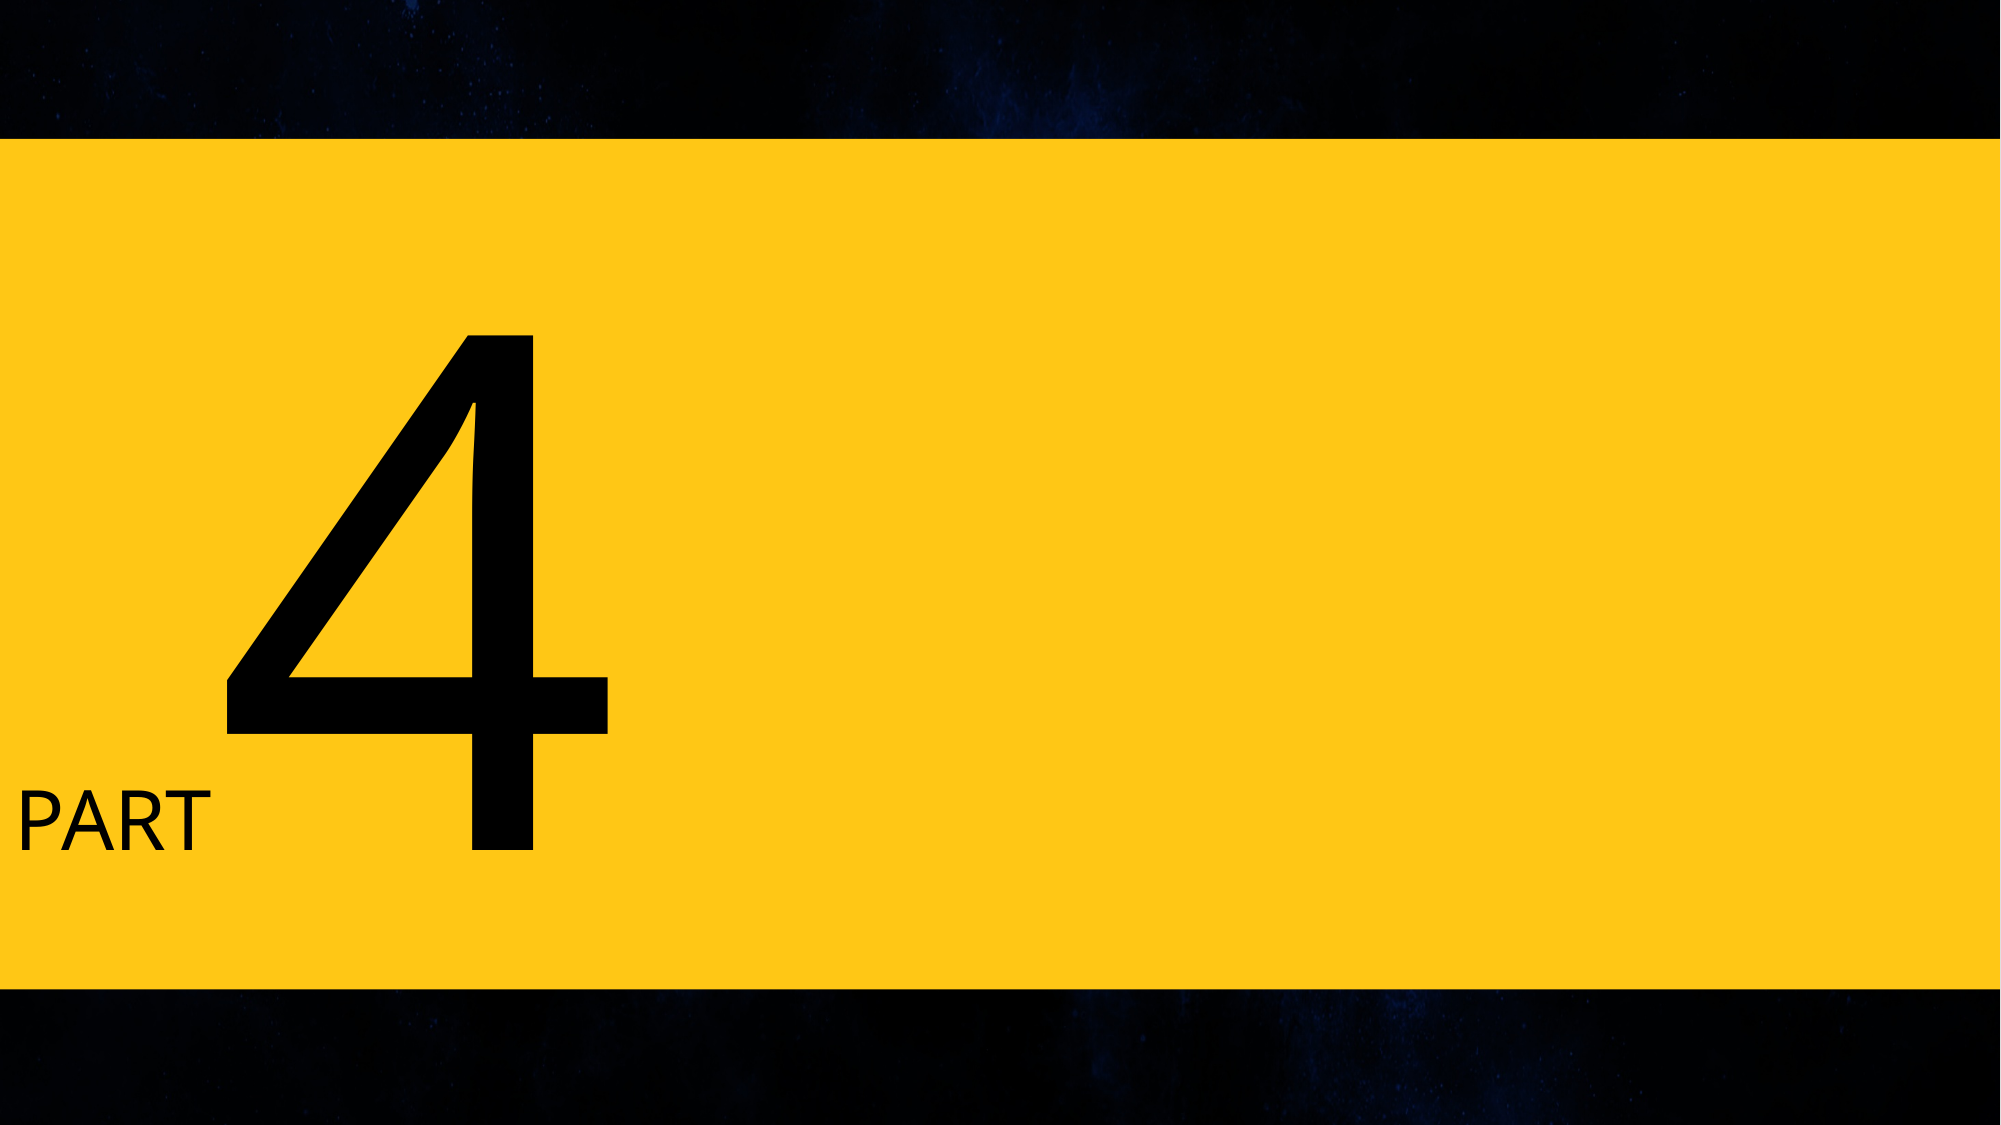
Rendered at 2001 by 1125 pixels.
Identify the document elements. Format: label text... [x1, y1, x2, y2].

text_box PART4 [0, 137, 2000, 991]
picture [0, 0, 2001, 1125]
